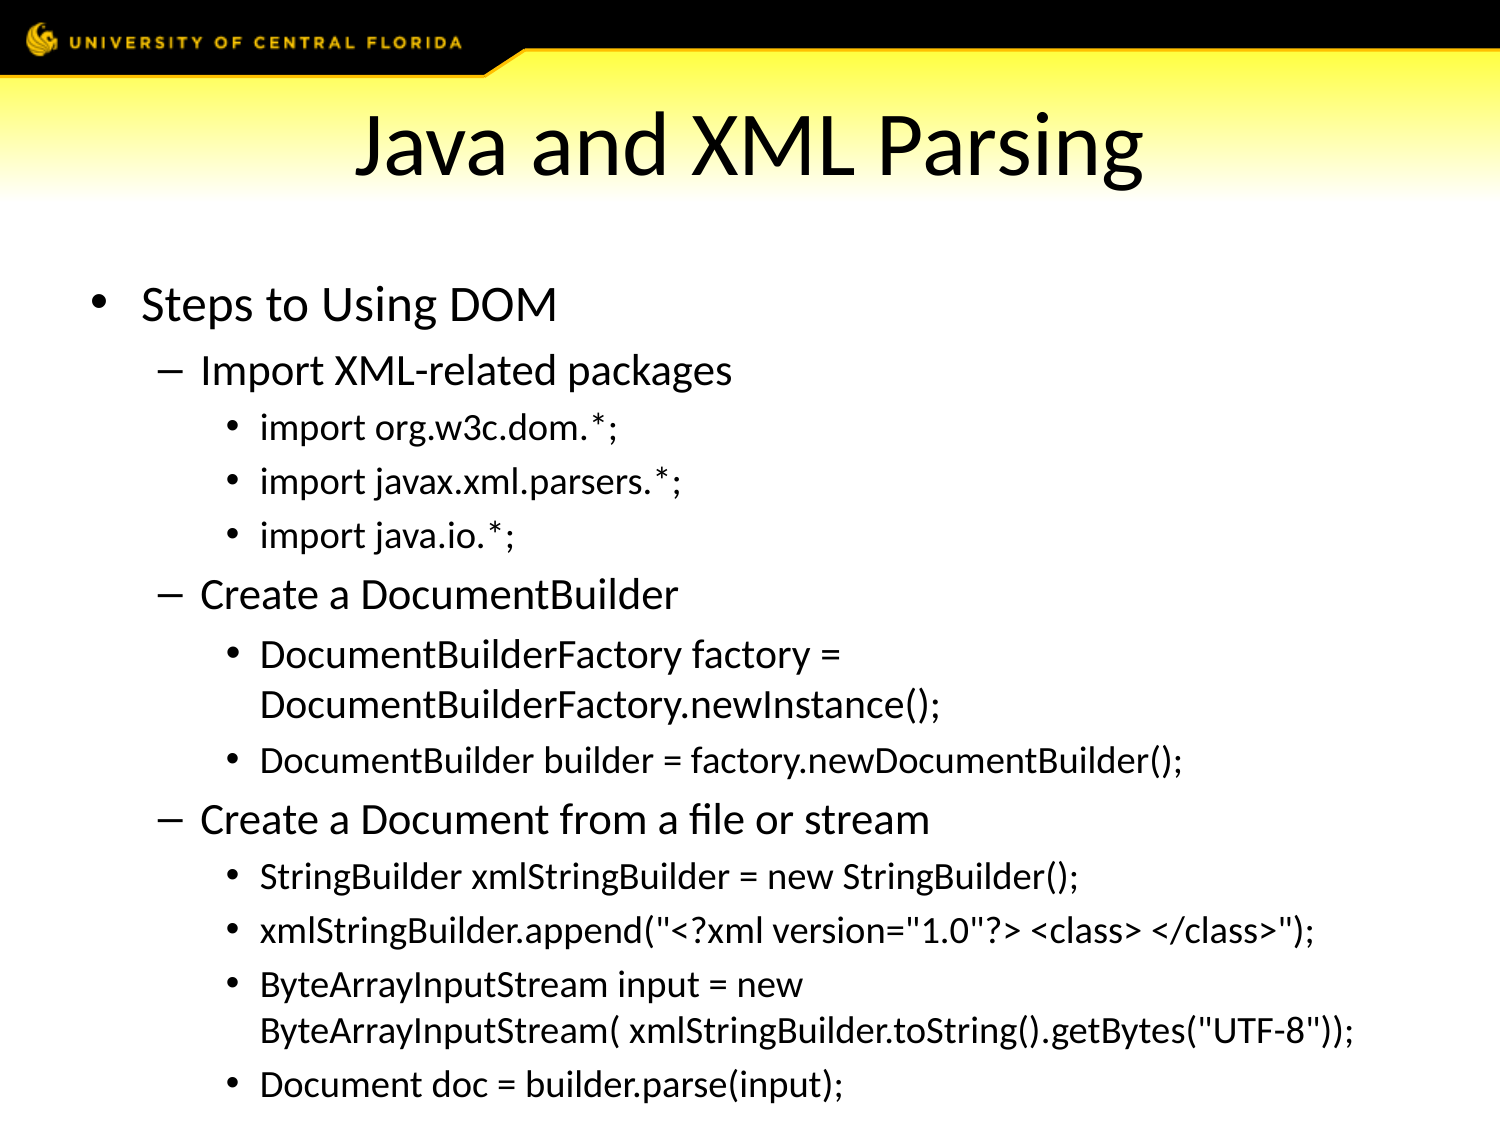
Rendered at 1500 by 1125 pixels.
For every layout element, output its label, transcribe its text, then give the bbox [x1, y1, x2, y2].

picture [0, 0, 484, 74]
list Steps to Using DOM Import XML-related packages import org.w3c.dom.*; import javax.xml.parsers.*; import java.io.*; Create a DocumentBuilder DocumentBuilderFactory factory = DocumentBuilderFactory.newInstance(); DocumentBuilder builder = factory.newDocumentBuilder(); Create a Document from a file or stream StringBuilder xmlStringBuilder = new StringBuilder(); xmlStringBuilder.append("<?xml version="1.0"?> <class> </class>"); ByteArrayInputStream input = new ByteArrayInputStream( xmlStringBuilder.toString().getBytes("UTF-8")); Document doc = builder.parse(input); [75, 262, 1425, 1125]
title Java and XML Parsing [75, 45, 1425, 233]
